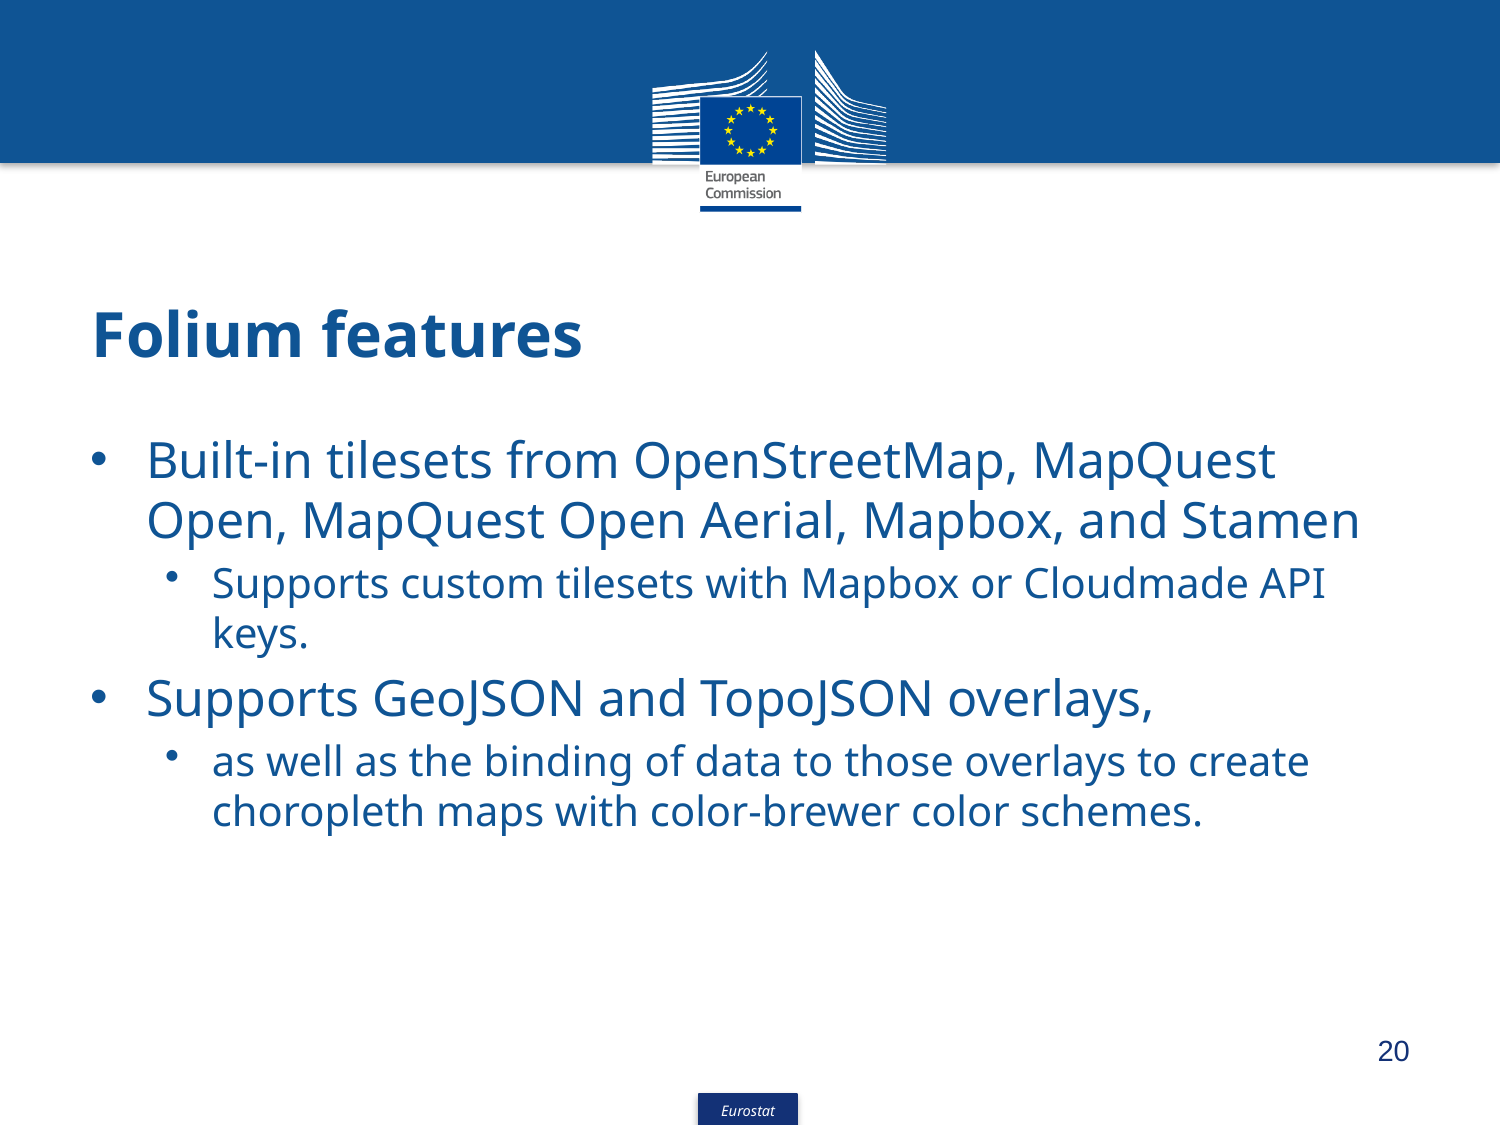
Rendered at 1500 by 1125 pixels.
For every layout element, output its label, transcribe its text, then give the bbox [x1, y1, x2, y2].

slide_number 20 [1074, 1024, 1426, 1103]
list Built-in tilesets from OpenStreetMap, MapQuest Open, MapQuest Open Aerial, Mapbox, and Stamen Supports custom tilesets with Mapbox or Cloudmade API keys. Supports GeoJSON and TopoJSON overlays, as well as the binding of data to those overlays to create choropleth maps with color-brewer color schemes. [74, 420, 1426, 1018]
title Folium features [76, 255, 1428, 410]
